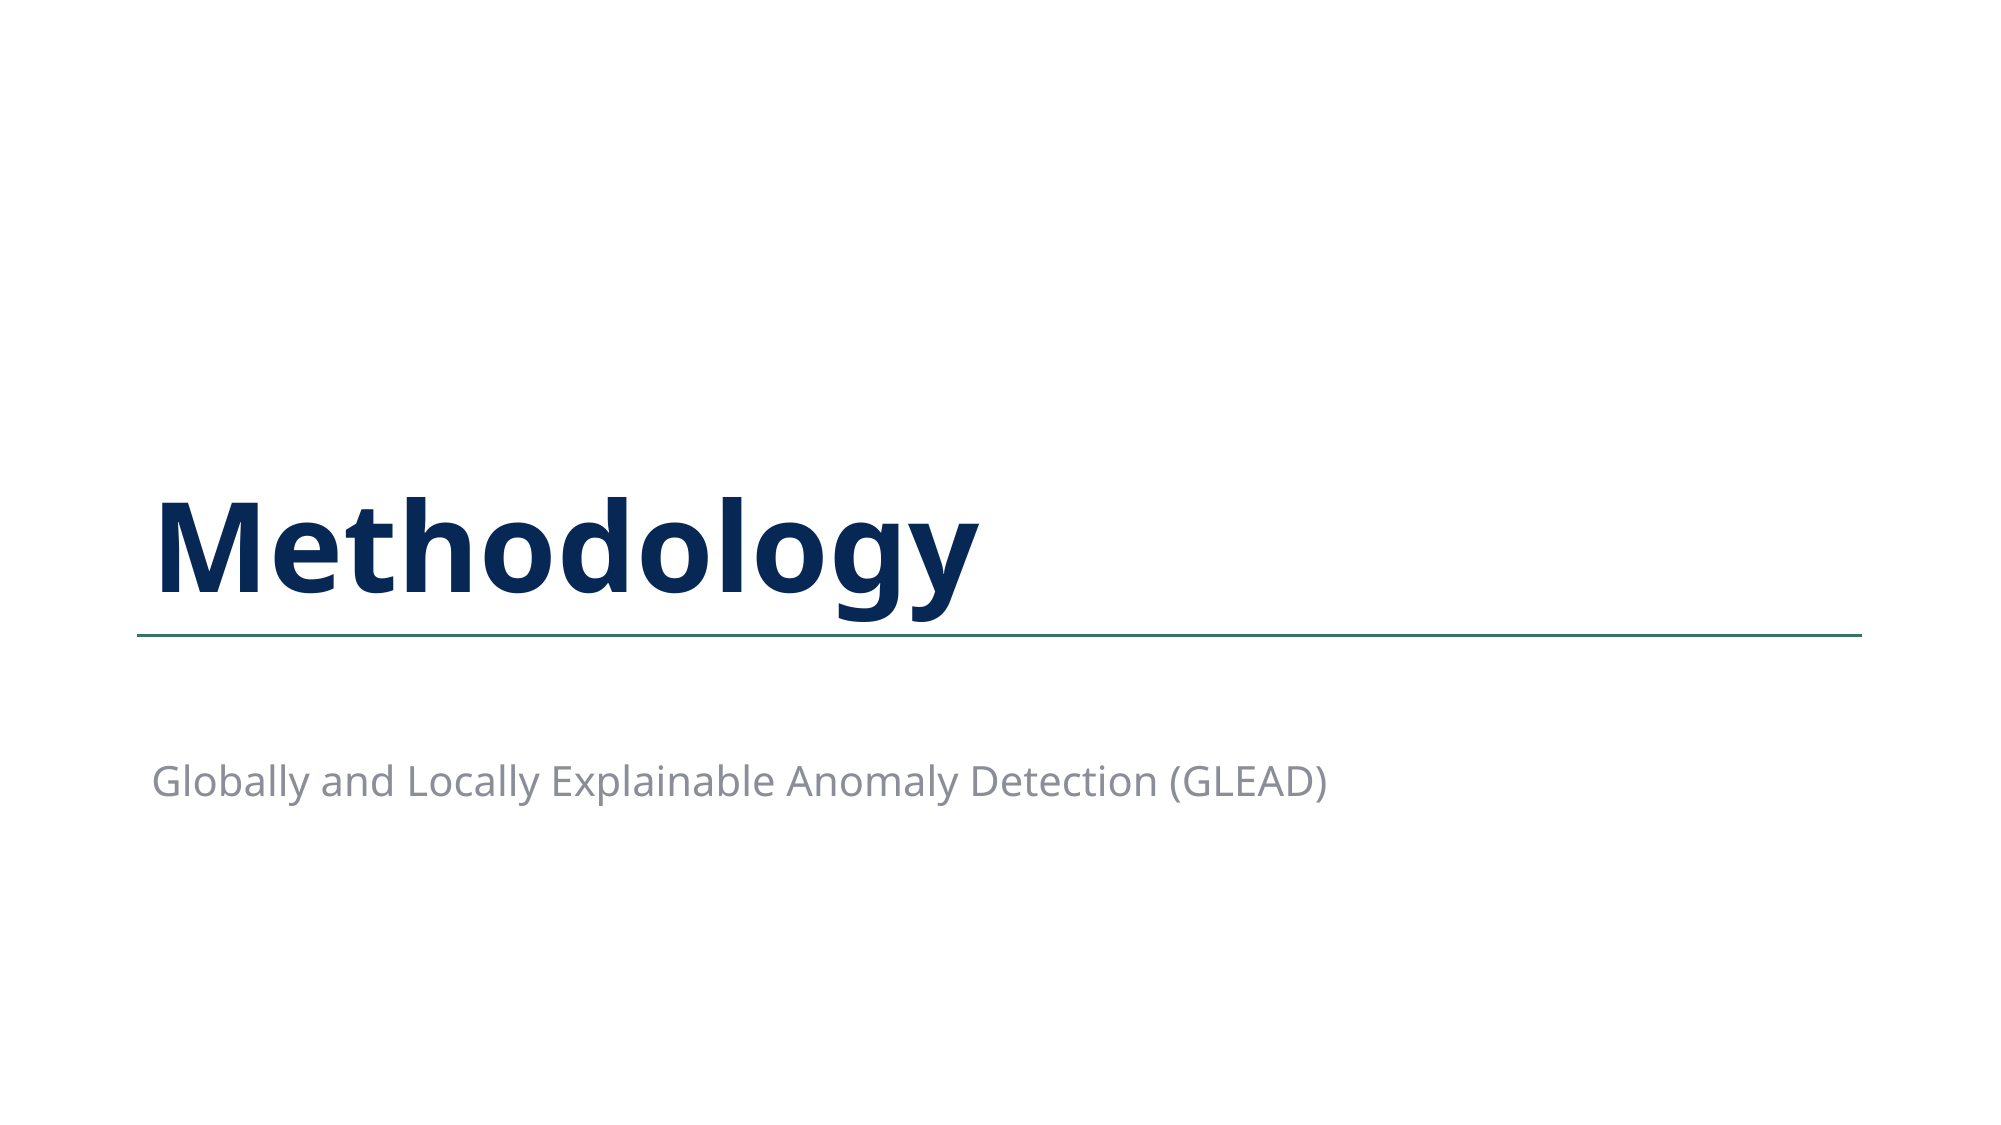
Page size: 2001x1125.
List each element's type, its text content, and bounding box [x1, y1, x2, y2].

list Globally and Locally Explainable Anomaly Detection (GLEAD) [136, 752, 1862, 999]
title Methodology [136, 280, 1862, 627]
